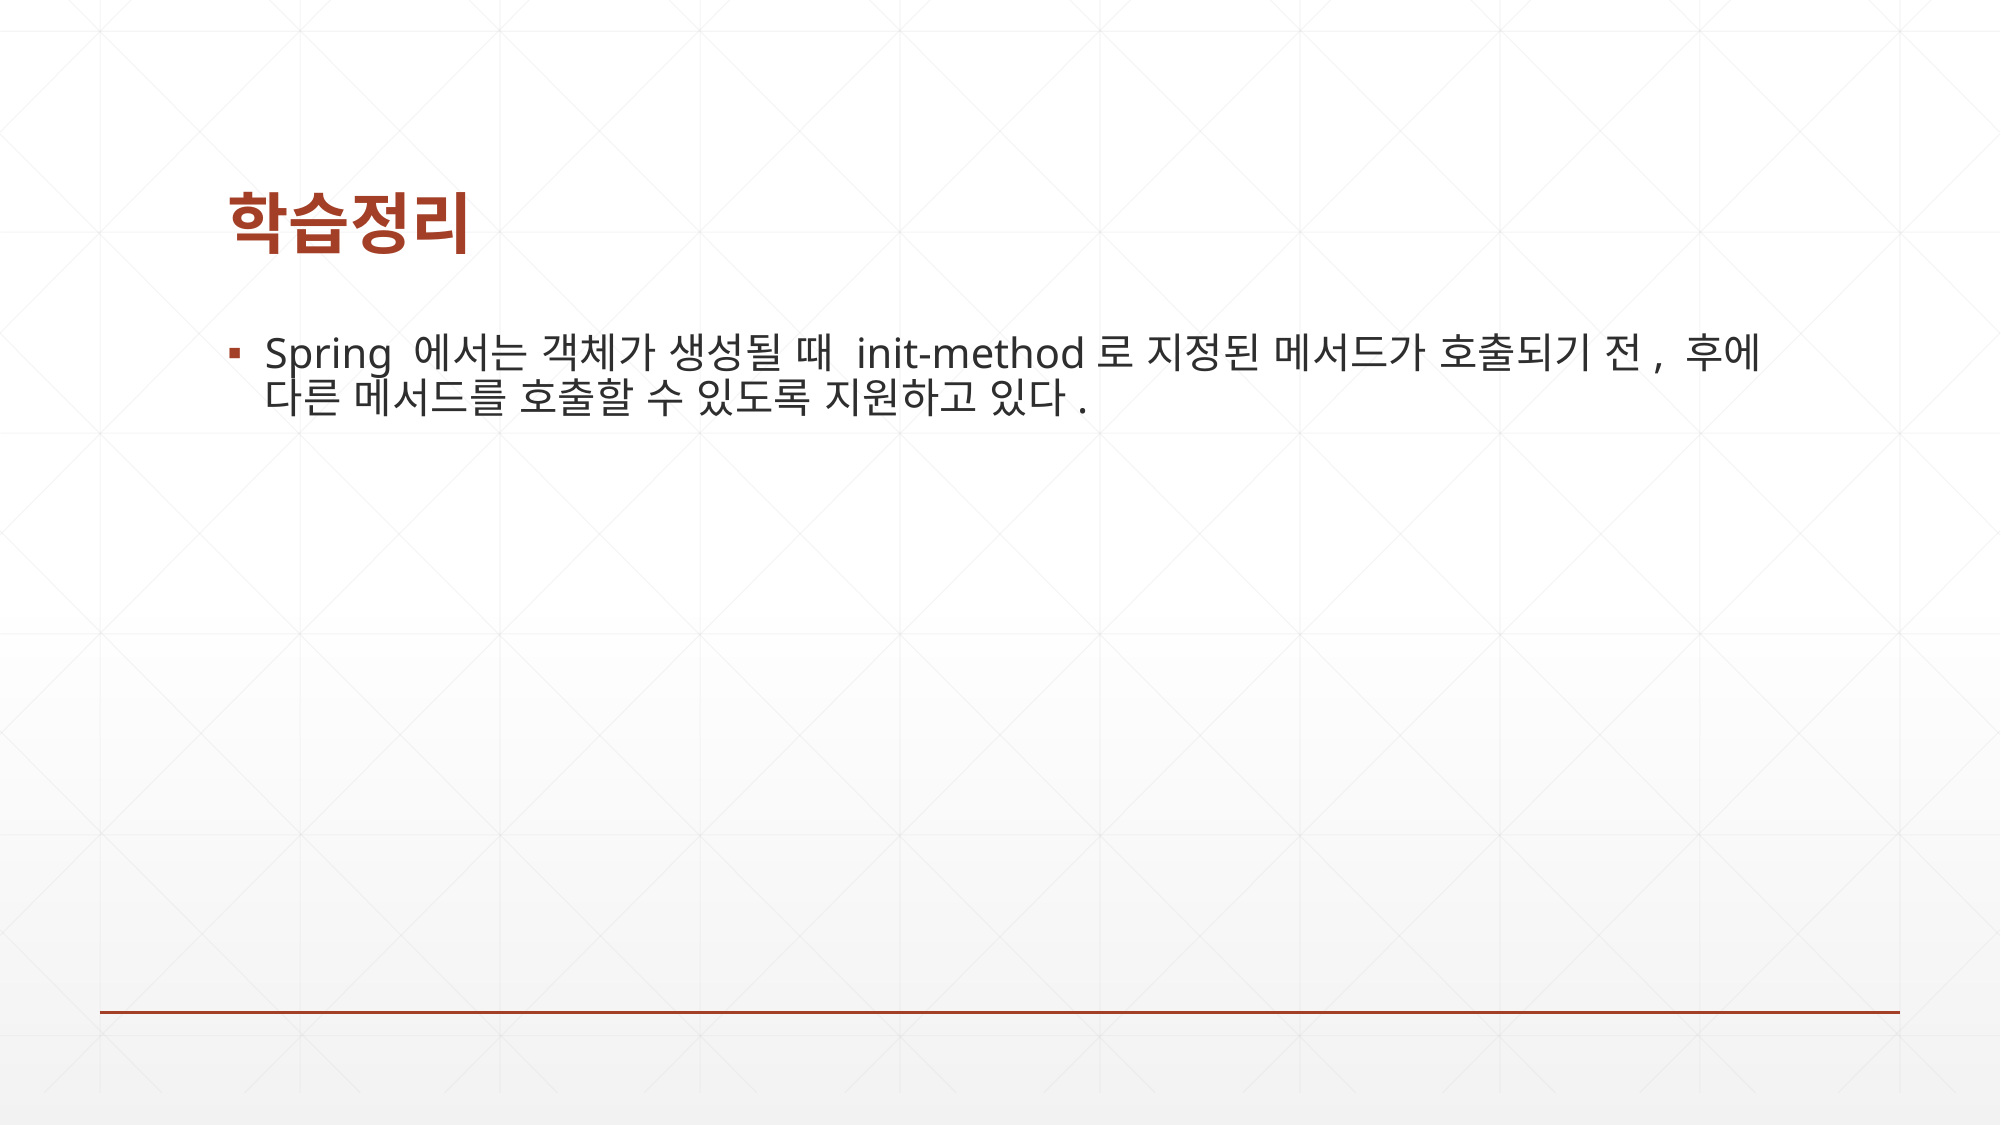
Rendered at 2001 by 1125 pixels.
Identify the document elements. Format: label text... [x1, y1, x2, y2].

title 학습정리 [212, 82, 1788, 271]
list Spring 에서는 객체가 생성될 때 init-method로 지정된 메서드가 호출되기 전, 후에 다른 메서드를 호출할 수 있도록 지원하고 있다. [212, 324, 1788, 950]
